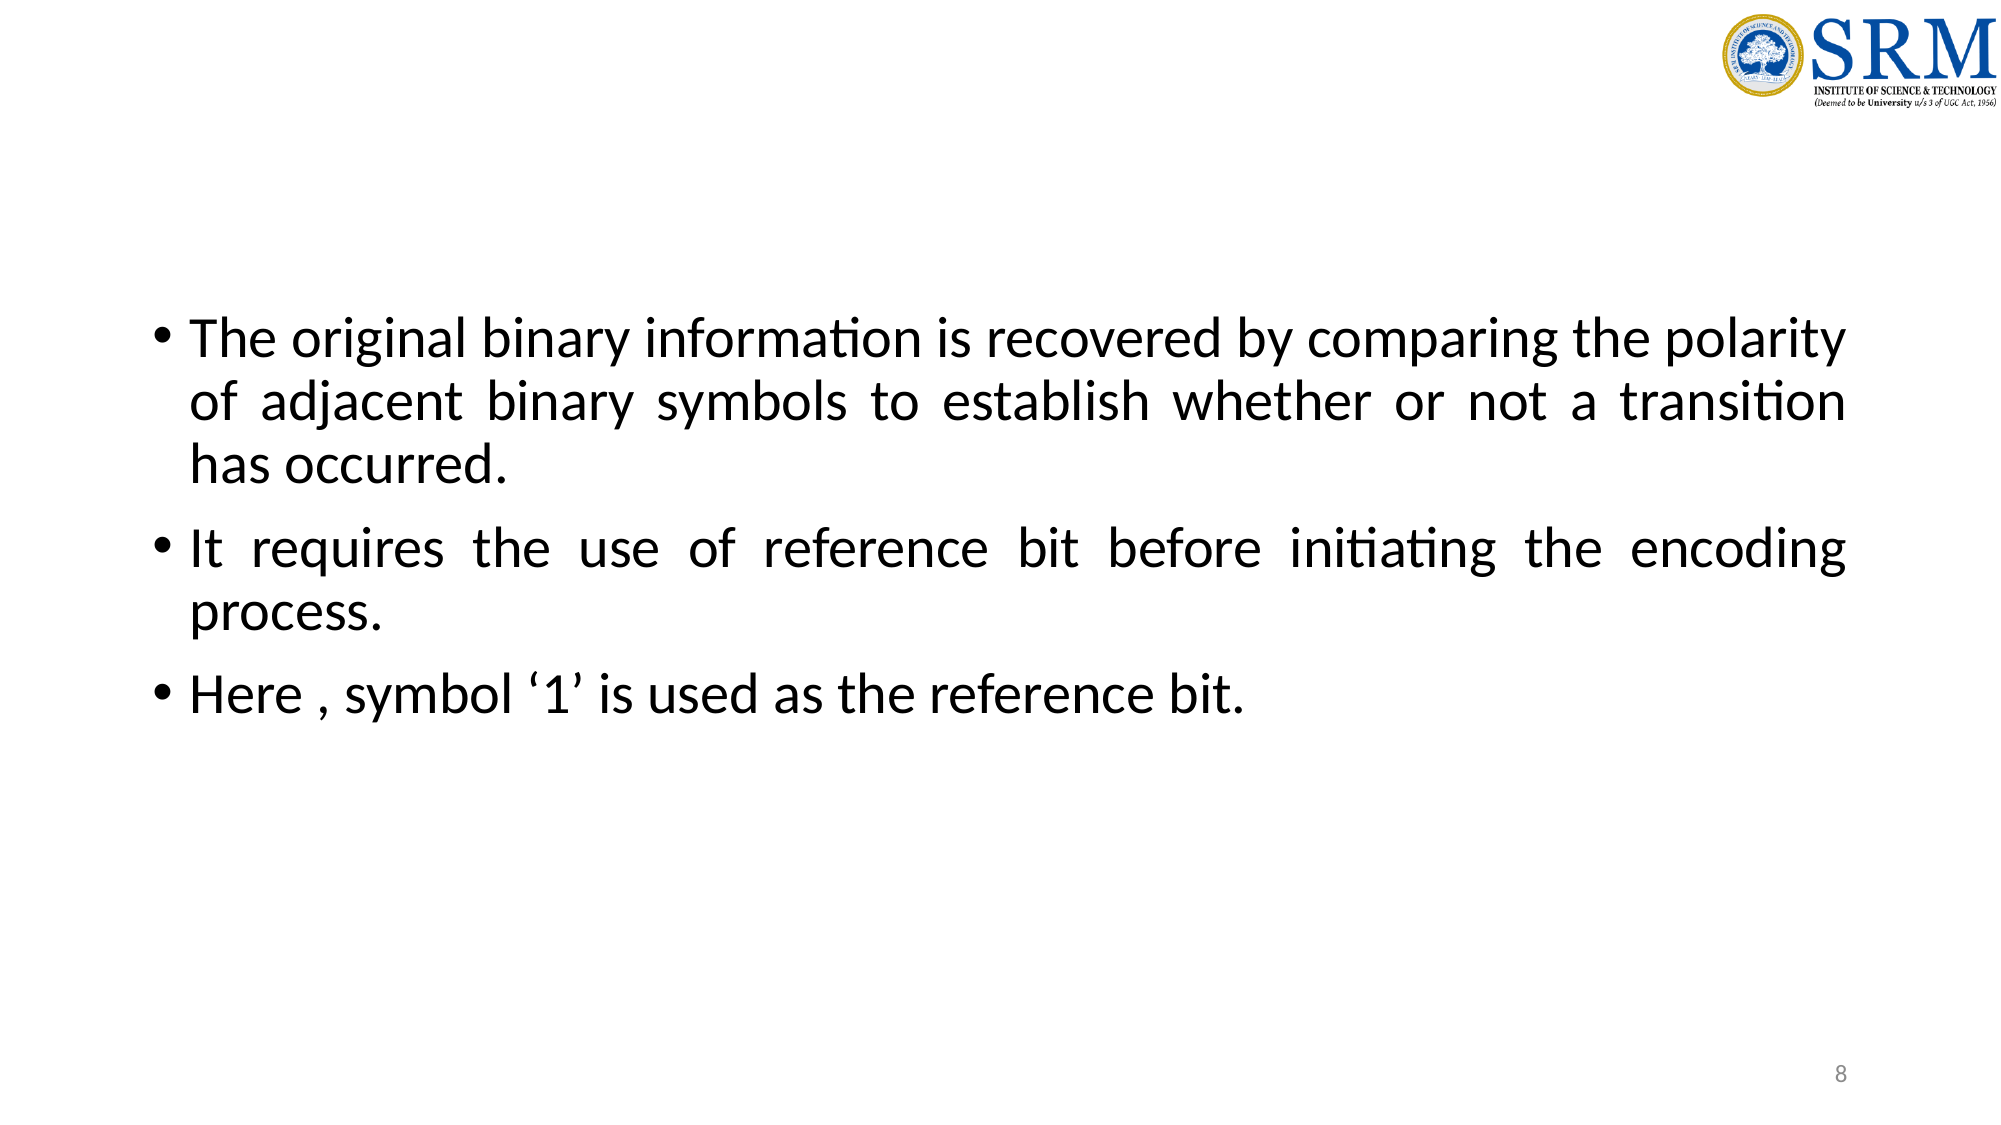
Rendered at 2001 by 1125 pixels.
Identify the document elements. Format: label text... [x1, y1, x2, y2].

slide_number 8 [1412, 1042, 1863, 1103]
picture [1721, 10, 2000, 109]
list The original binary information is recovered by comparing the polarity of adjacent binary symbols to establish whether or not a transition has occurred. It requires the use of reference bit before initiating the encoding process. Here , symbol ‘1’ is used as the reference bit. [137, 299, 1863, 1014]
